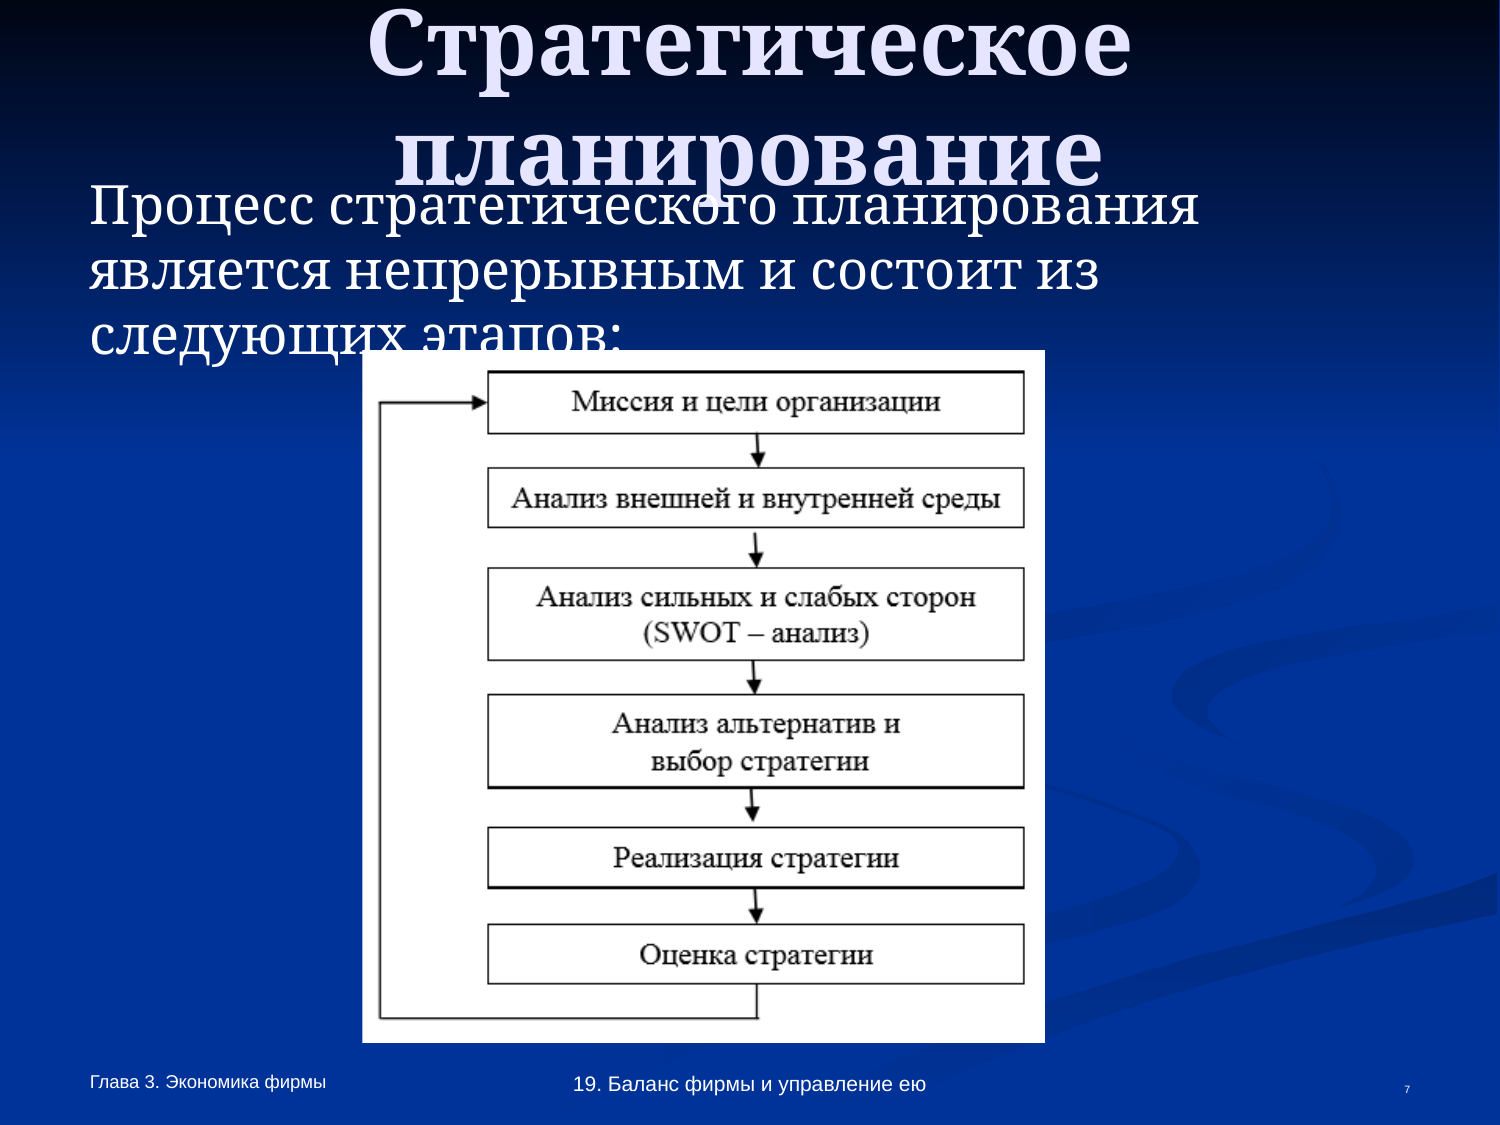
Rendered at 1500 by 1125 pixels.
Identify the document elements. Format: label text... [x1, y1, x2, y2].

text_box Глава 3. Экономика фирмы [75, 1062, 512, 1101]
text_box Процесс стратегического планирования является непрерывным и состоит из следующих этапов: [74, 162, 1425, 1050]
picture [362, 349, 1046, 1043]
text_box 19. Баланс фирмы и управление ею [512, 1062, 988, 1104]
text_box Стратегическое планирование [74, 0, 1425, 162]
text_box <number> [1074, 1074, 1426, 1104]
